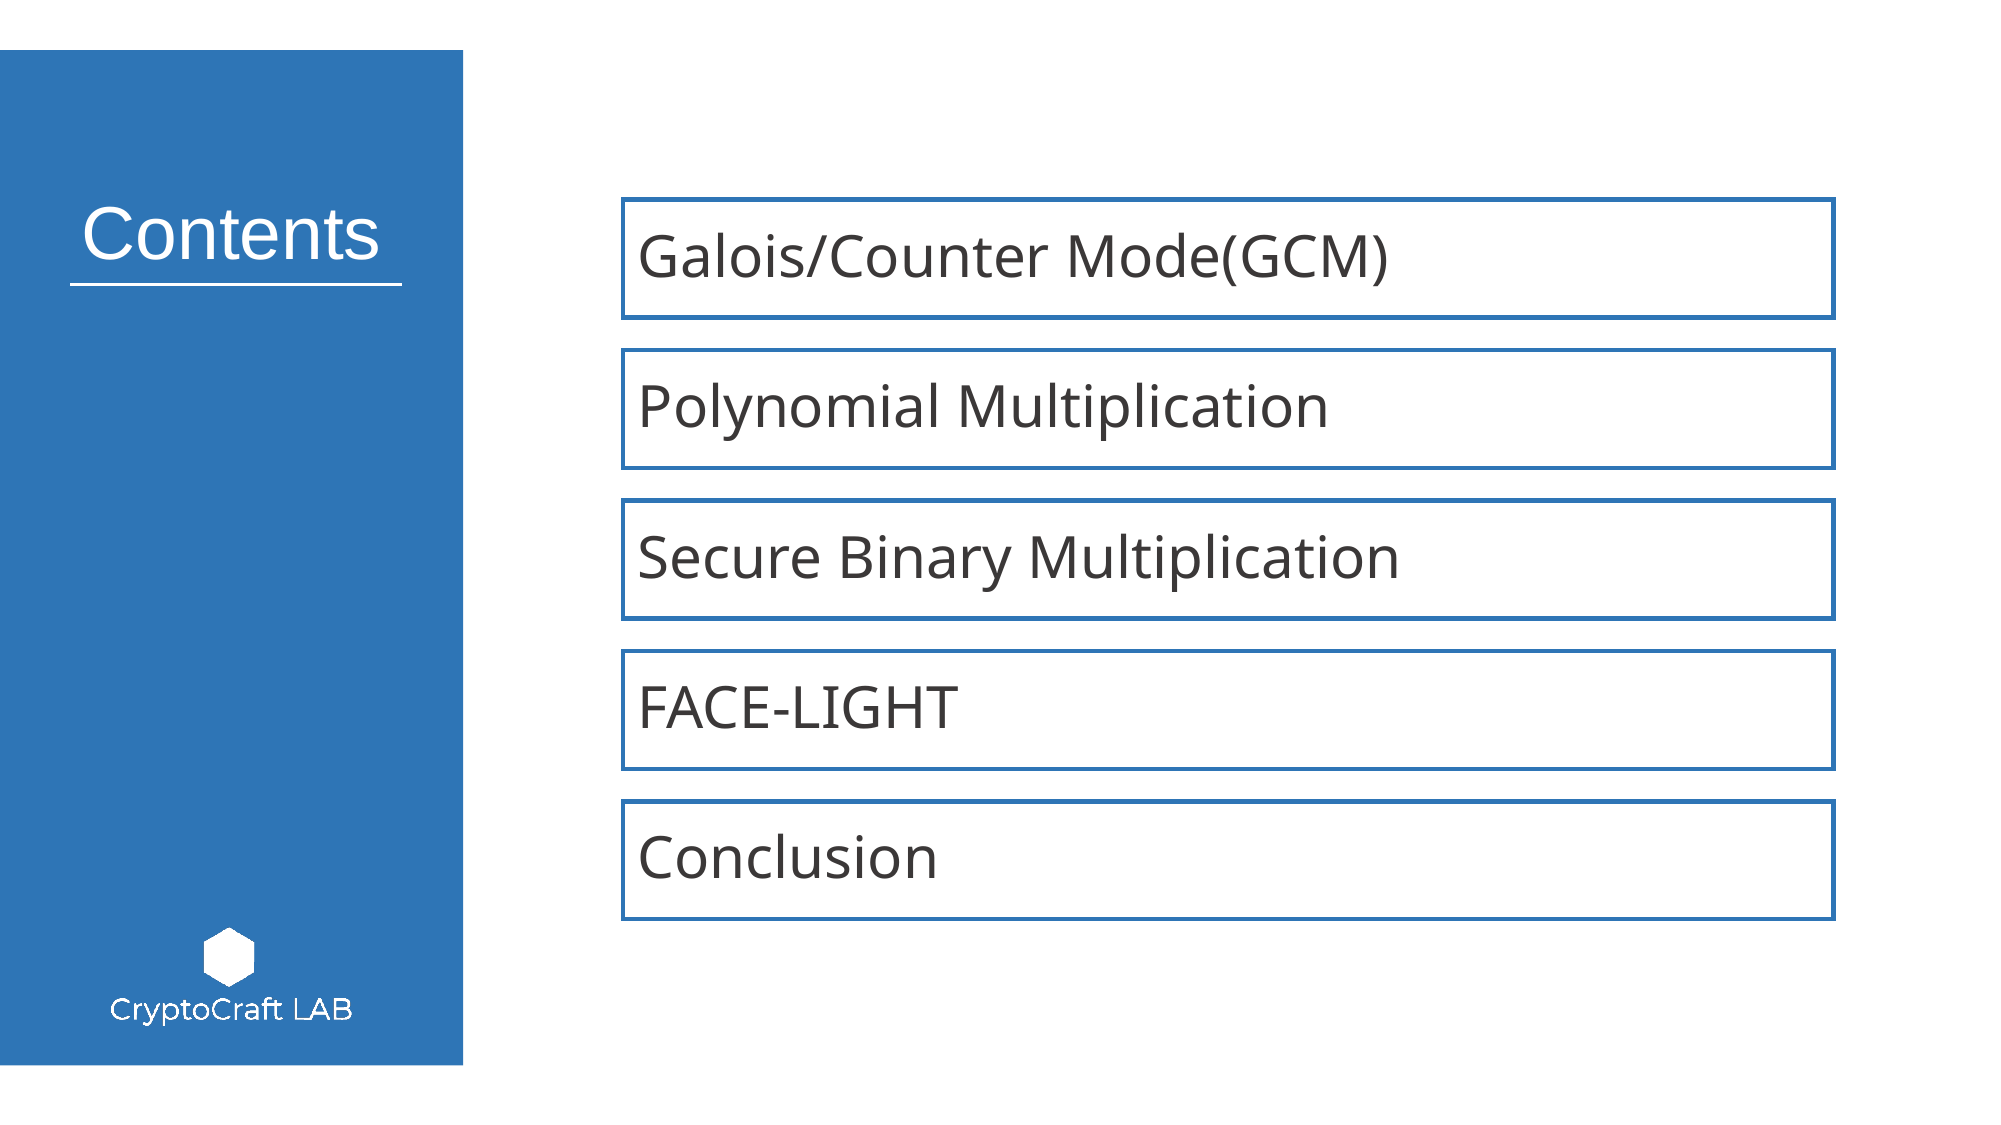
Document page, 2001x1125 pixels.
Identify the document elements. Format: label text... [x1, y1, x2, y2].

list Polynomial Multiplication [621, 348, 1836, 470]
list Conclusion [621, 799, 1836, 921]
list Galois/Counter Mode(GCM) [621, 197, 1836, 320]
picture [91, 908, 372, 1046]
list FACE-LIGHT [621, 649, 1836, 771]
list Secure Binary Multiplication [621, 498, 1836, 621]
